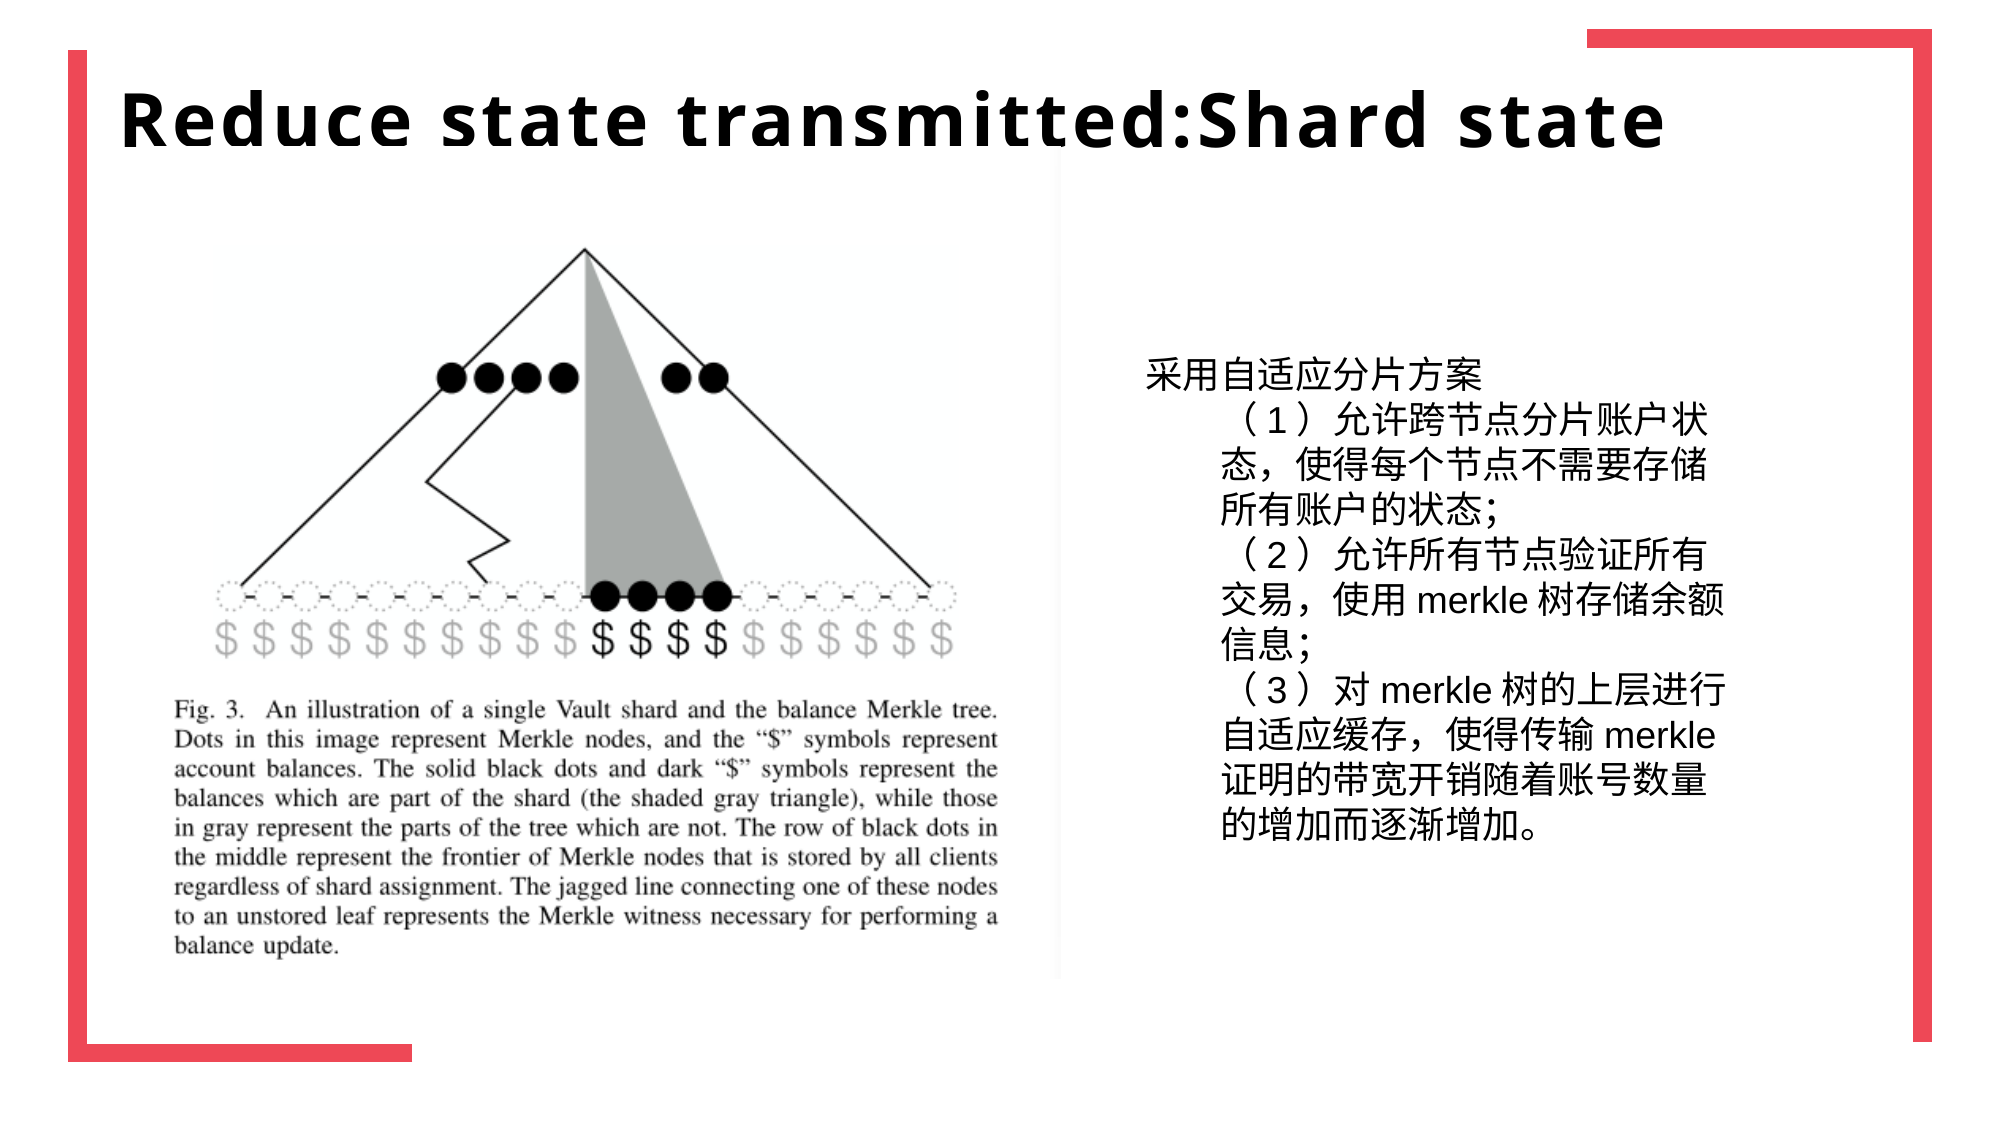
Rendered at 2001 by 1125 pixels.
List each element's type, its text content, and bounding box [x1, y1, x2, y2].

title Reduce state transmitted:Shard state [102, 66, 1898, 209]
text_box 采用自适应分片方案 （1）允许跨节点分片账户状态，使得每个节点不需要存储所有账户的状态； （2）允许所有节点验证所有交易，使用merkle树存储余额信息； （3）对merkle树的上层进行自适应缓存，使得传输merkle证明的带宽开销随着账号数量的增加而逐渐增加。 [1130, 343, 1754, 854]
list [148, 146, 1061, 979]
